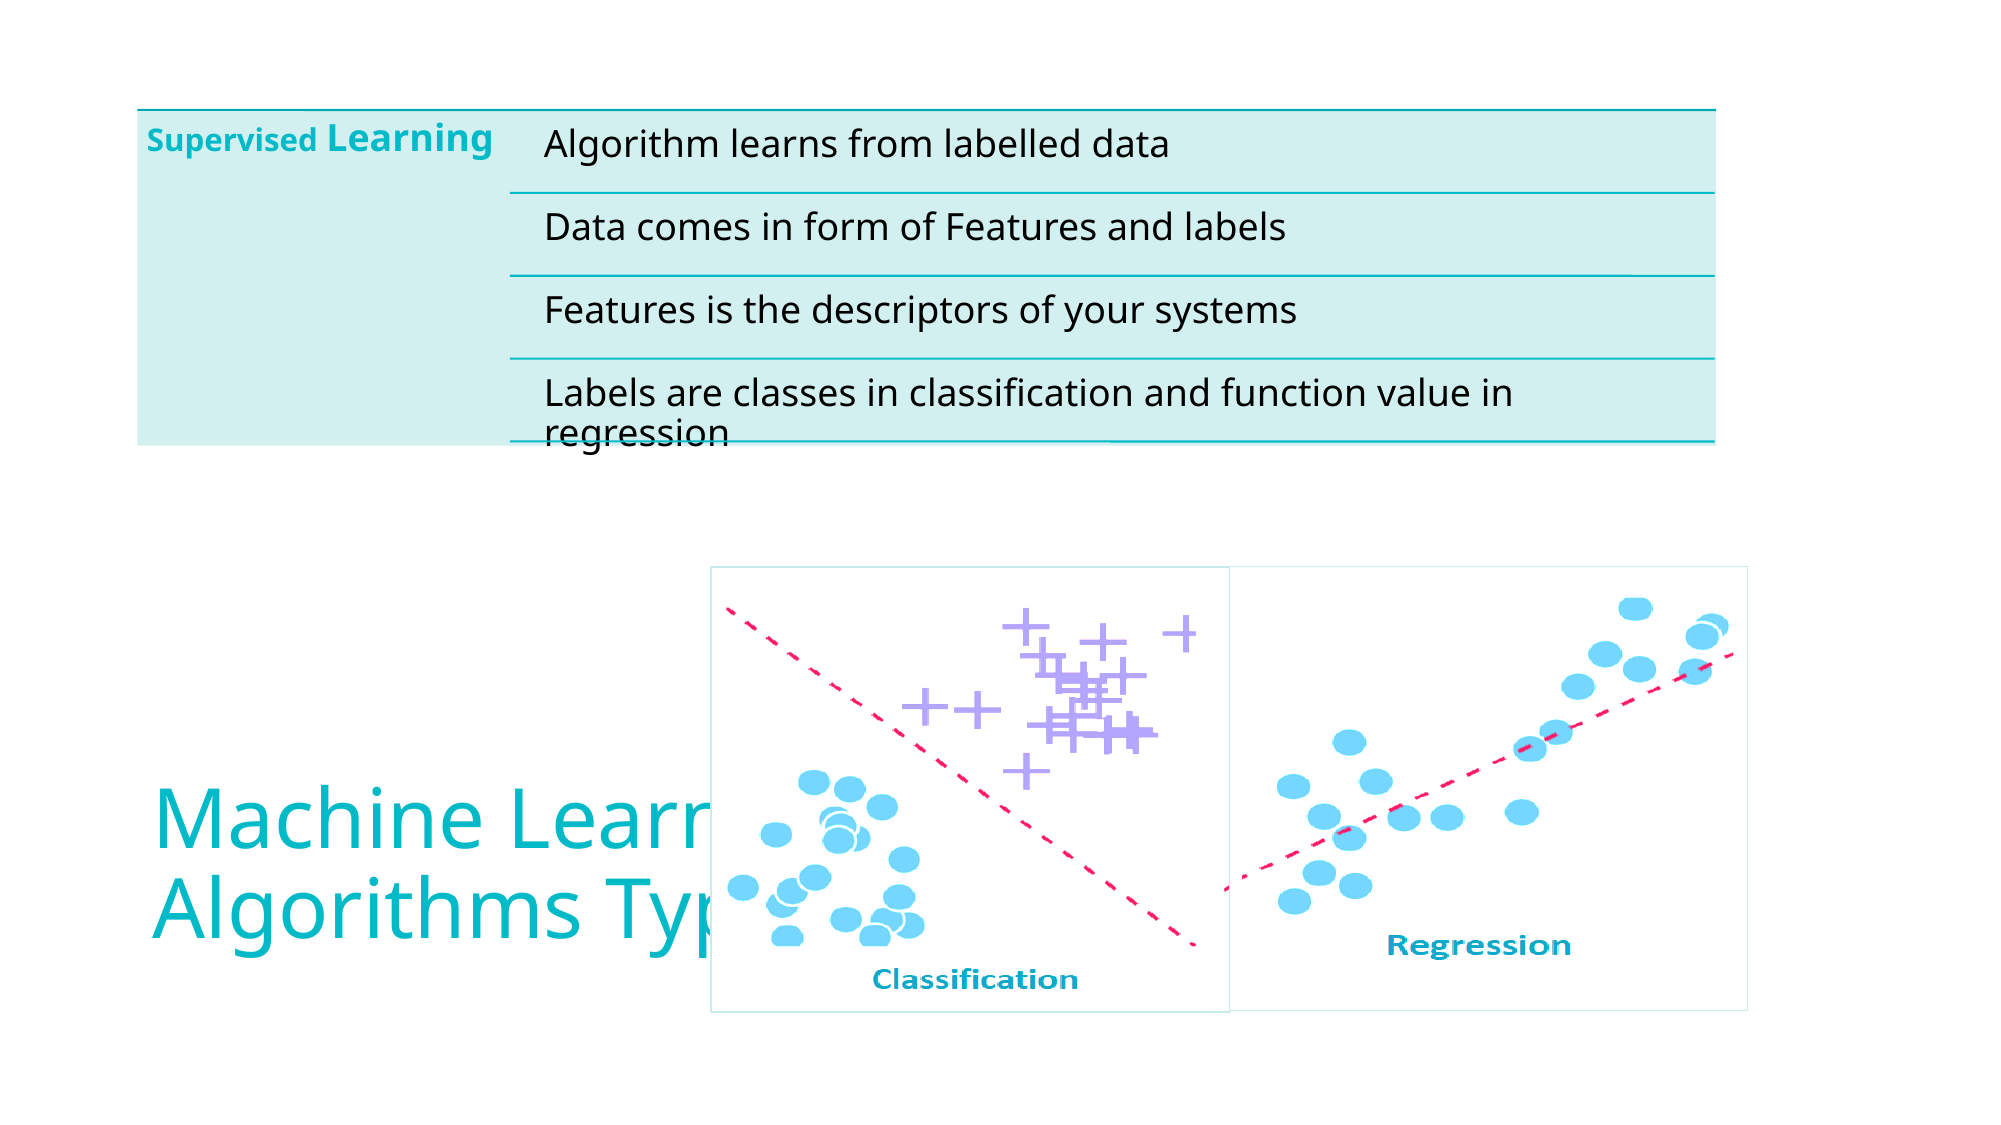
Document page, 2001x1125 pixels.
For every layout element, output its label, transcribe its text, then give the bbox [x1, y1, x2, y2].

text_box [137, 109, 1716, 446]
picture [711, 566, 1747, 1011]
title Machine Learning Algorithms Types [137, 679, 710, 964]
